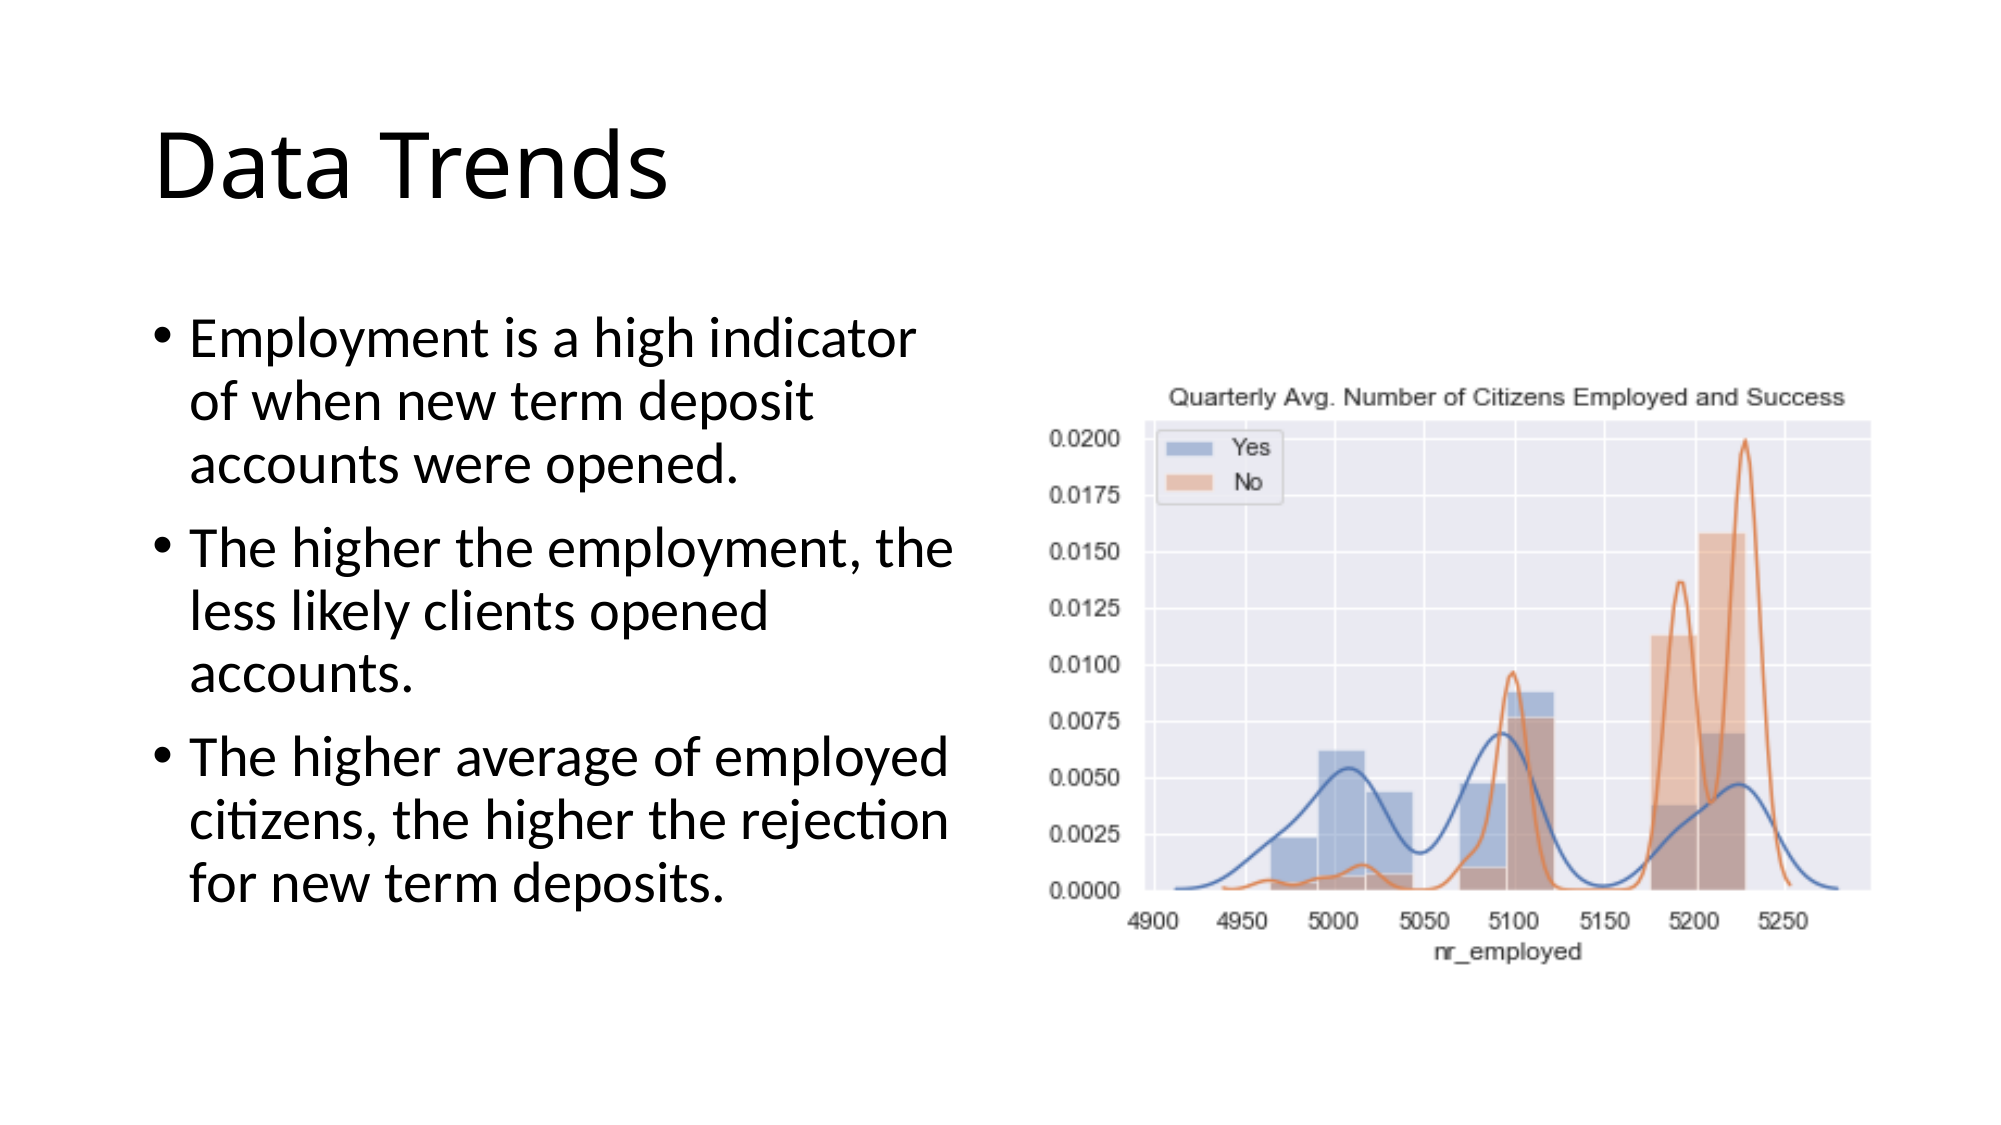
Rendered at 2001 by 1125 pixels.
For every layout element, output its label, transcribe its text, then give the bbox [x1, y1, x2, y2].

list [1026, 343, 1965, 969]
title Data Trends [137, 59, 1863, 278]
list Employment is a high indicator of when new term deposit accounts were opened. The higher the employment, the less likely clients opened accounts. The higher average of employed citizens, the higher the rejection for new term deposits. [137, 299, 988, 1014]
